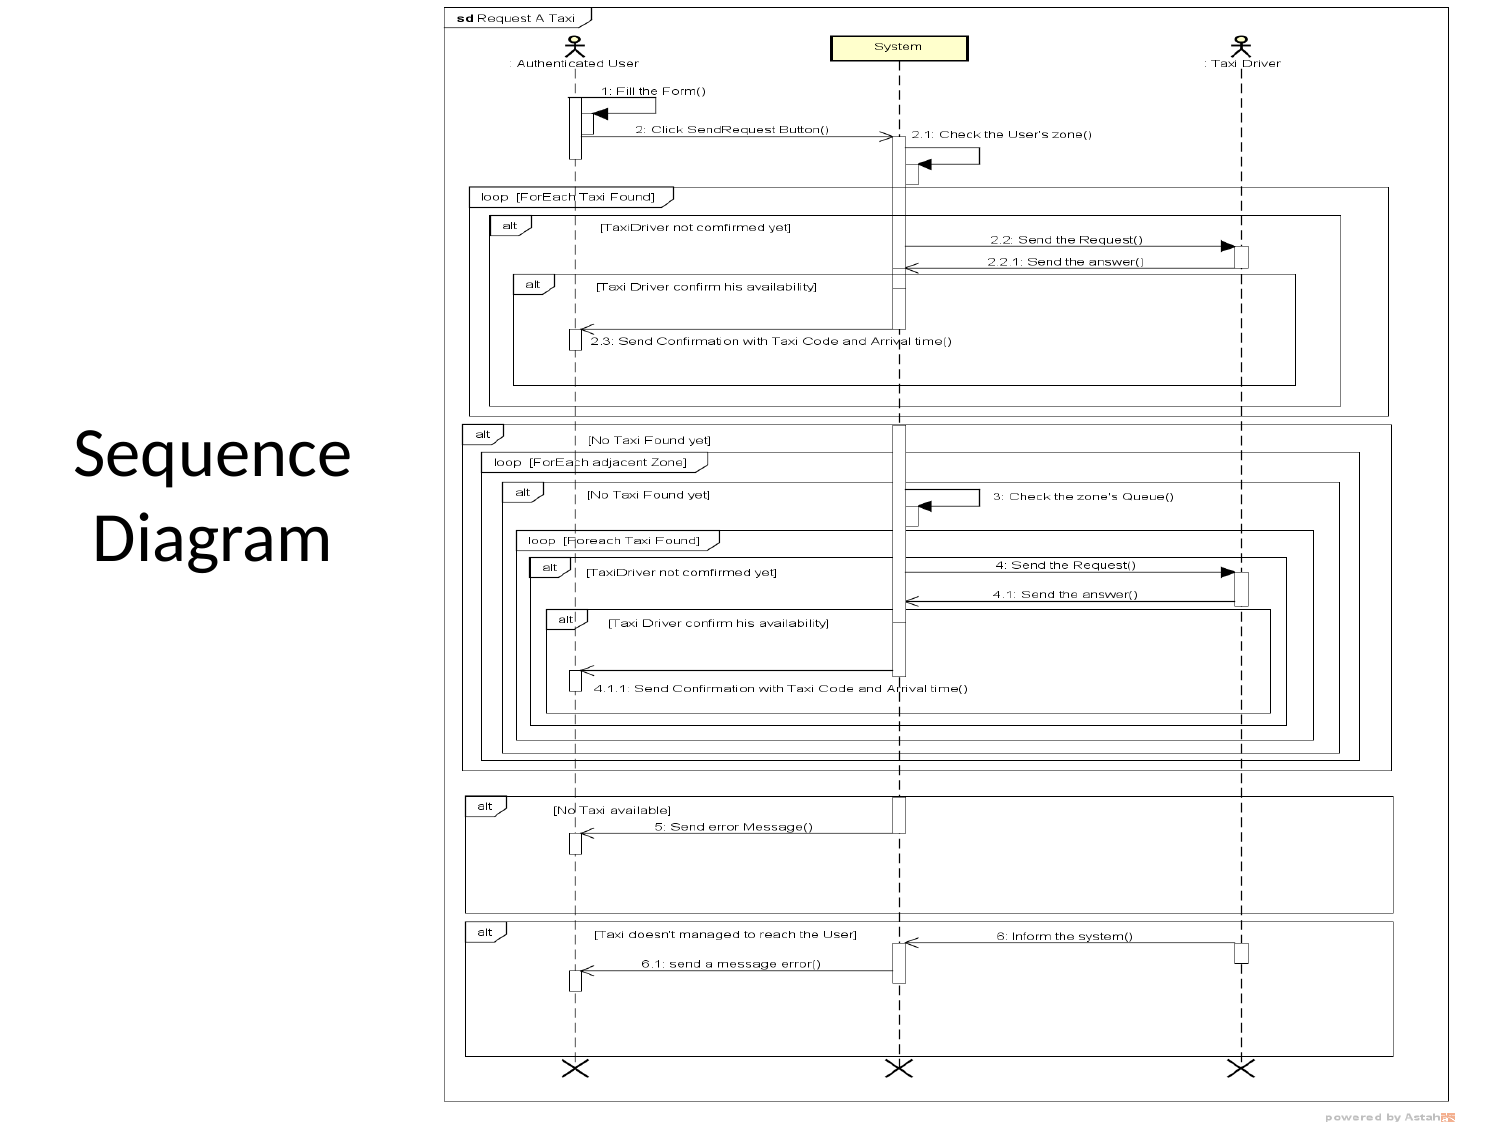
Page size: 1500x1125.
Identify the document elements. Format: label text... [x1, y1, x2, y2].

title Sequence Diagram [29, 397, 398, 585]
picture [430, 0, 1459, 1125]
